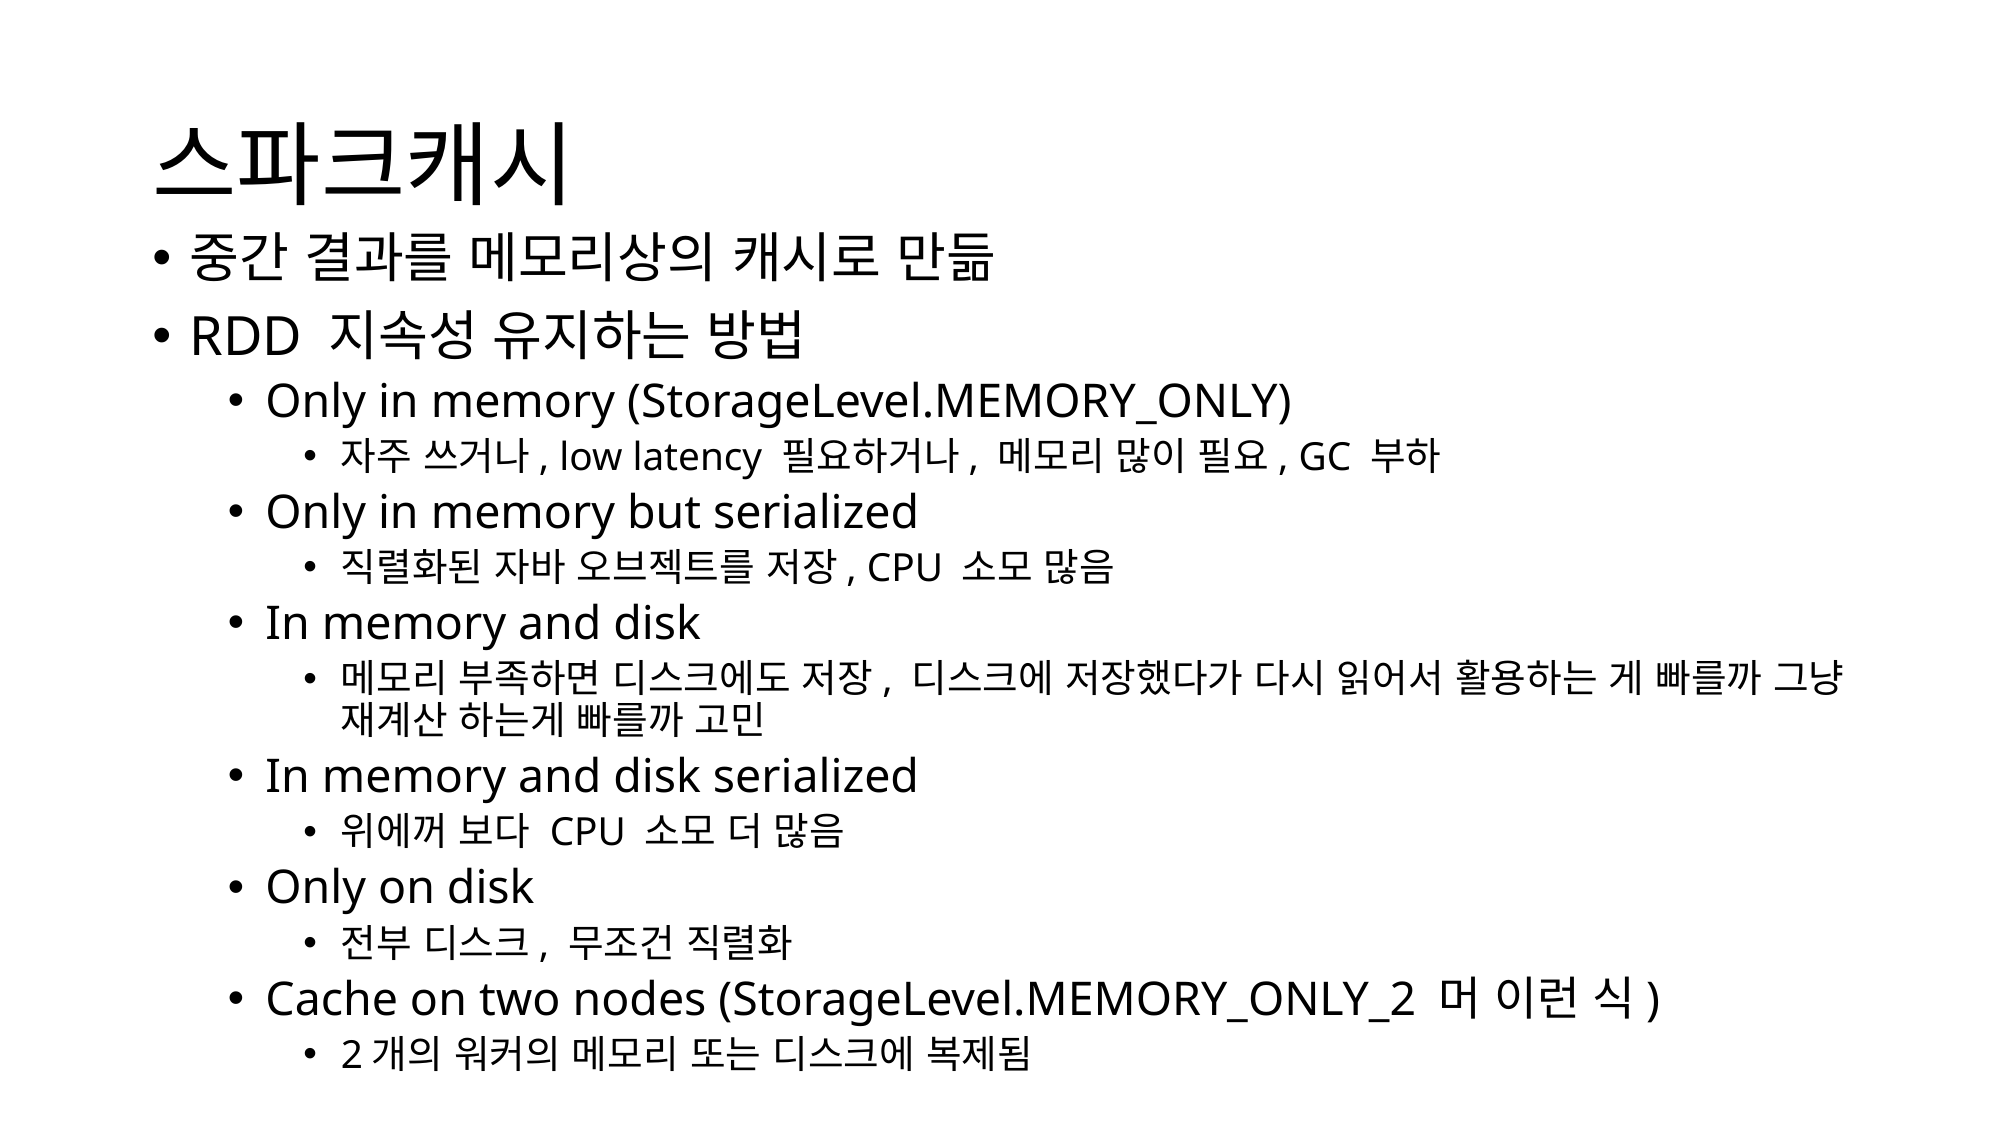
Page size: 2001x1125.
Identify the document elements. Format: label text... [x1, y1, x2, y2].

title 스파크캐시 [137, 59, 1863, 223]
list 중간 결과를 메모리상의 캐시로 만듦 RDD 지속성 유지하는 방법 Only in memory (StorageLevel.MEMORY_ONLY) 자주 쓰거나, low latency 필요하거나, 메모리 많이 필요, GC 부하 Only in memory but serialized 직렬화된 자바 오브젝트를 저장, CPU 소모 많음 In memory and disk 메모리 부족하면 디스크에도 저장, 디스크에 저장했다가 다시 읽어서 활용하는 게 빠를까 그냥 재계산 하는게 빠를까 고민 In memory and disk serialized 위에꺼 보다 CPU 소모 더 많음 Only on disk 전부 디스크, 무조건 직렬화 Cache on two nodes (StorageLevel.MEMORY_ONLY_2 머 이런 식) 2개의 워커의 메모리 또는 디스크에 복제됨 [137, 223, 1863, 1091]
